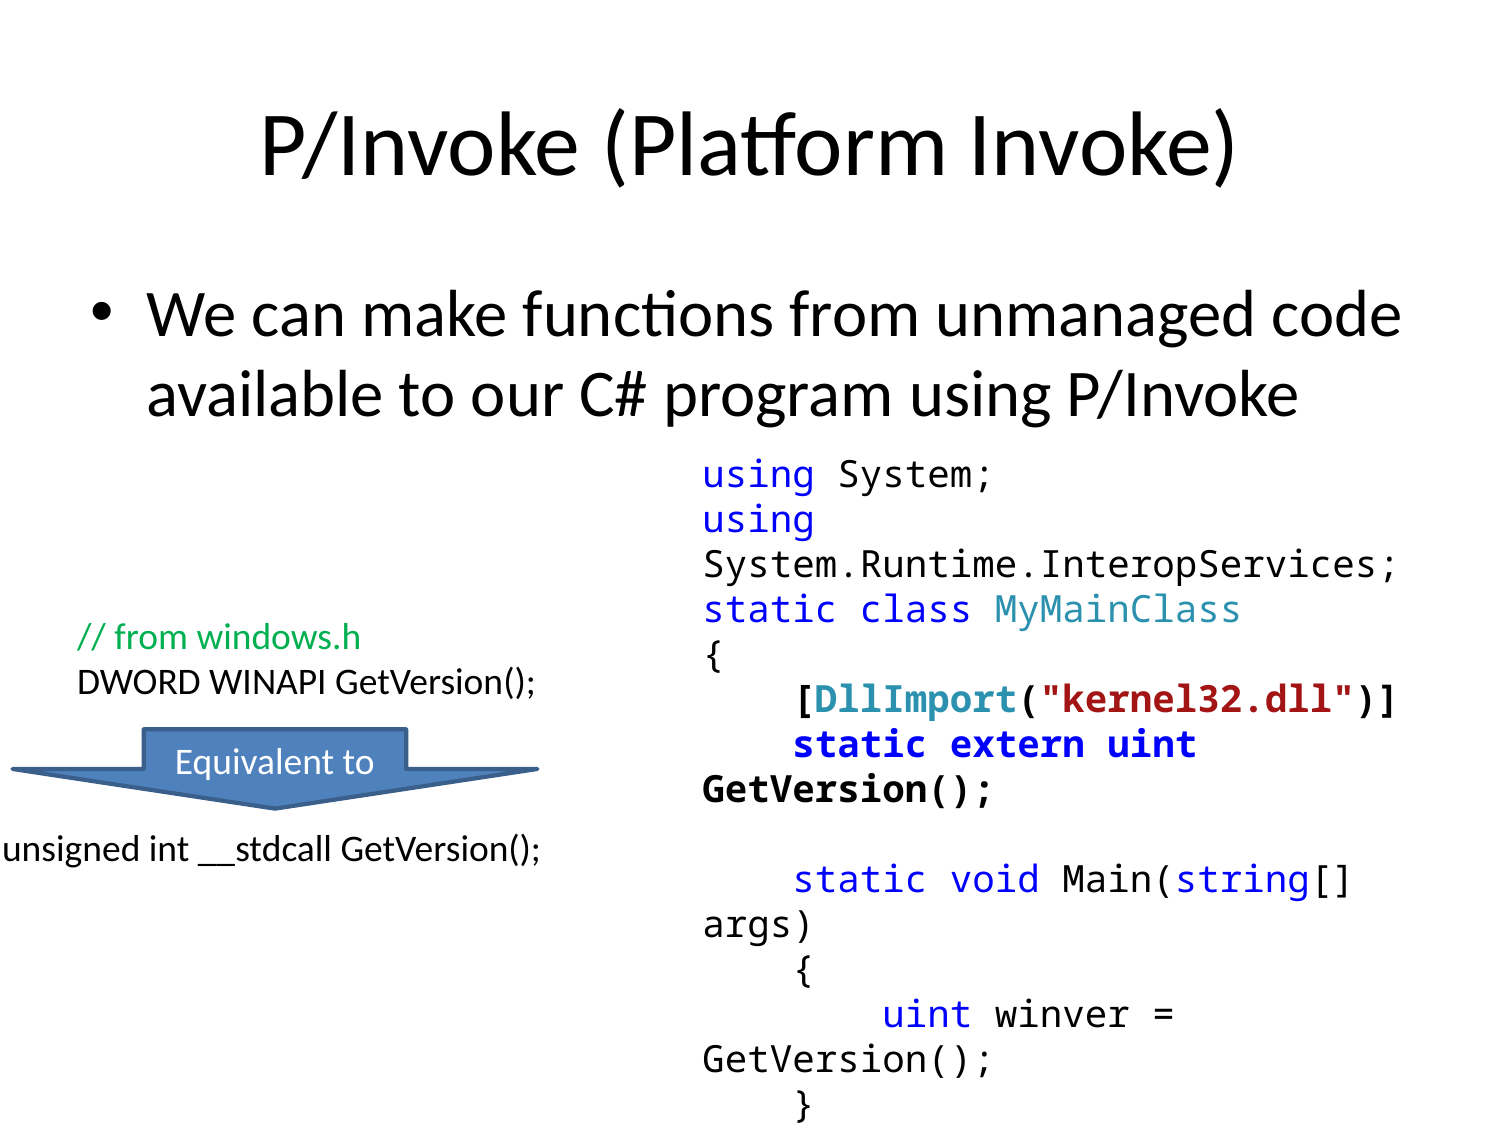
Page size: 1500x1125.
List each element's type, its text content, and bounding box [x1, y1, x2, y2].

text_box Equivalent to [10, 727, 540, 811]
title P/Invoke (Platform Invoke) [75, 45, 1425, 233]
text_box unsigned int __stdcall GetVersion(); [0, 816, 687, 877]
text_box // from windows.h DWORD WINAPI GetVersion(); [62, 604, 682, 709]
list We can make functions from unmanaged code available to our C# program using P/Invoke [75, 262, 1425, 488]
text_box using System; using System.Runtime.InteropServices; static class MyMainClass { [DllImport("kernel32.dll")] static extern uint GetVersion(); static void Main(string[] args) { uint winver = GetVersion(); } } [687, 442, 1498, 1125]
